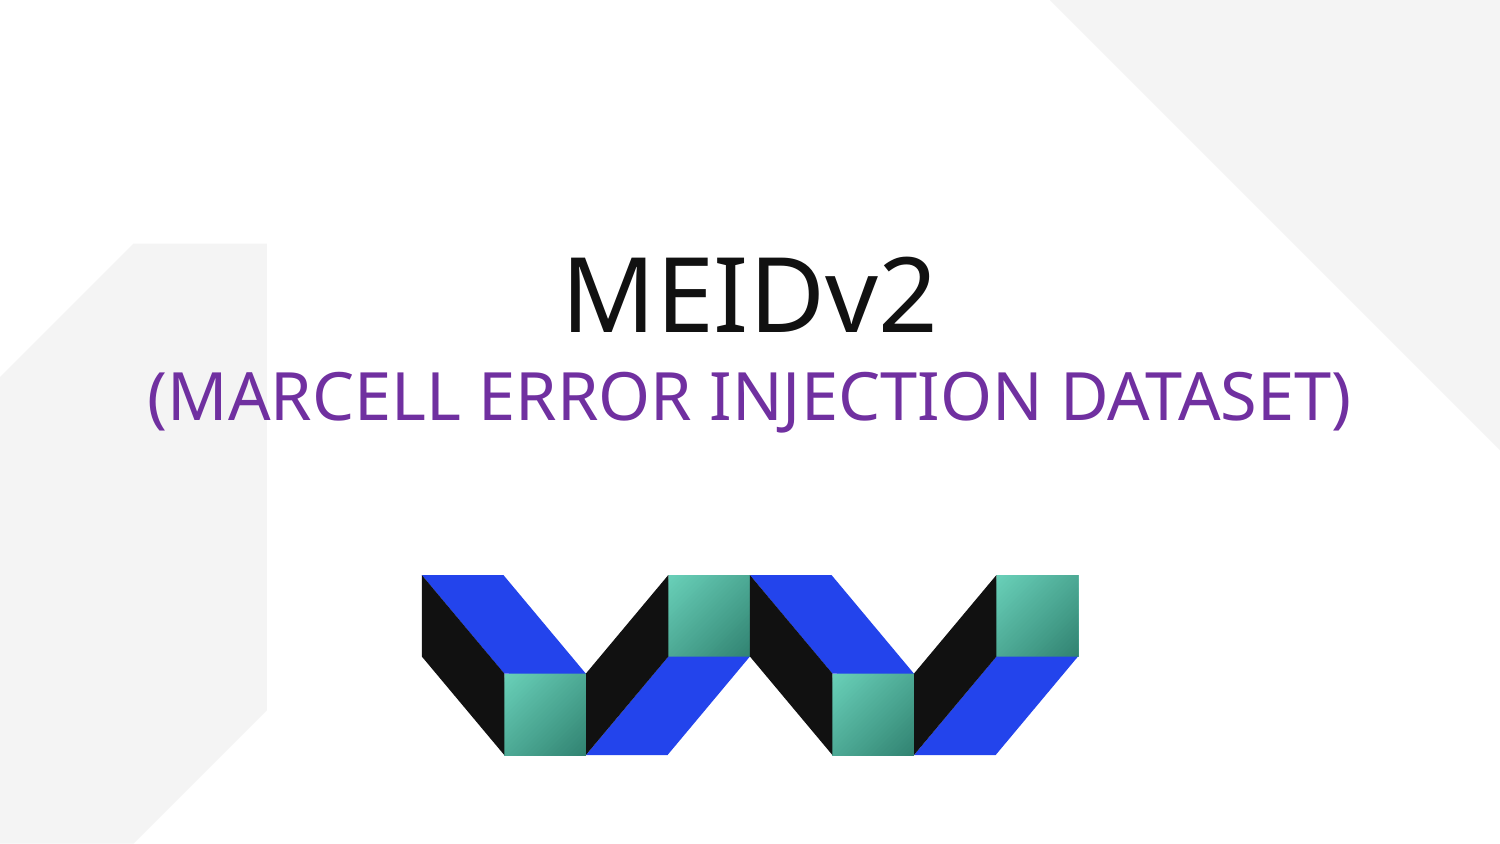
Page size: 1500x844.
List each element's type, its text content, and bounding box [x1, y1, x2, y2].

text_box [421, 574, 1079, 756]
title MEIDv2 (MARCELL ERROR INJECTION DATASET) [63, 256, 1437, 407]
